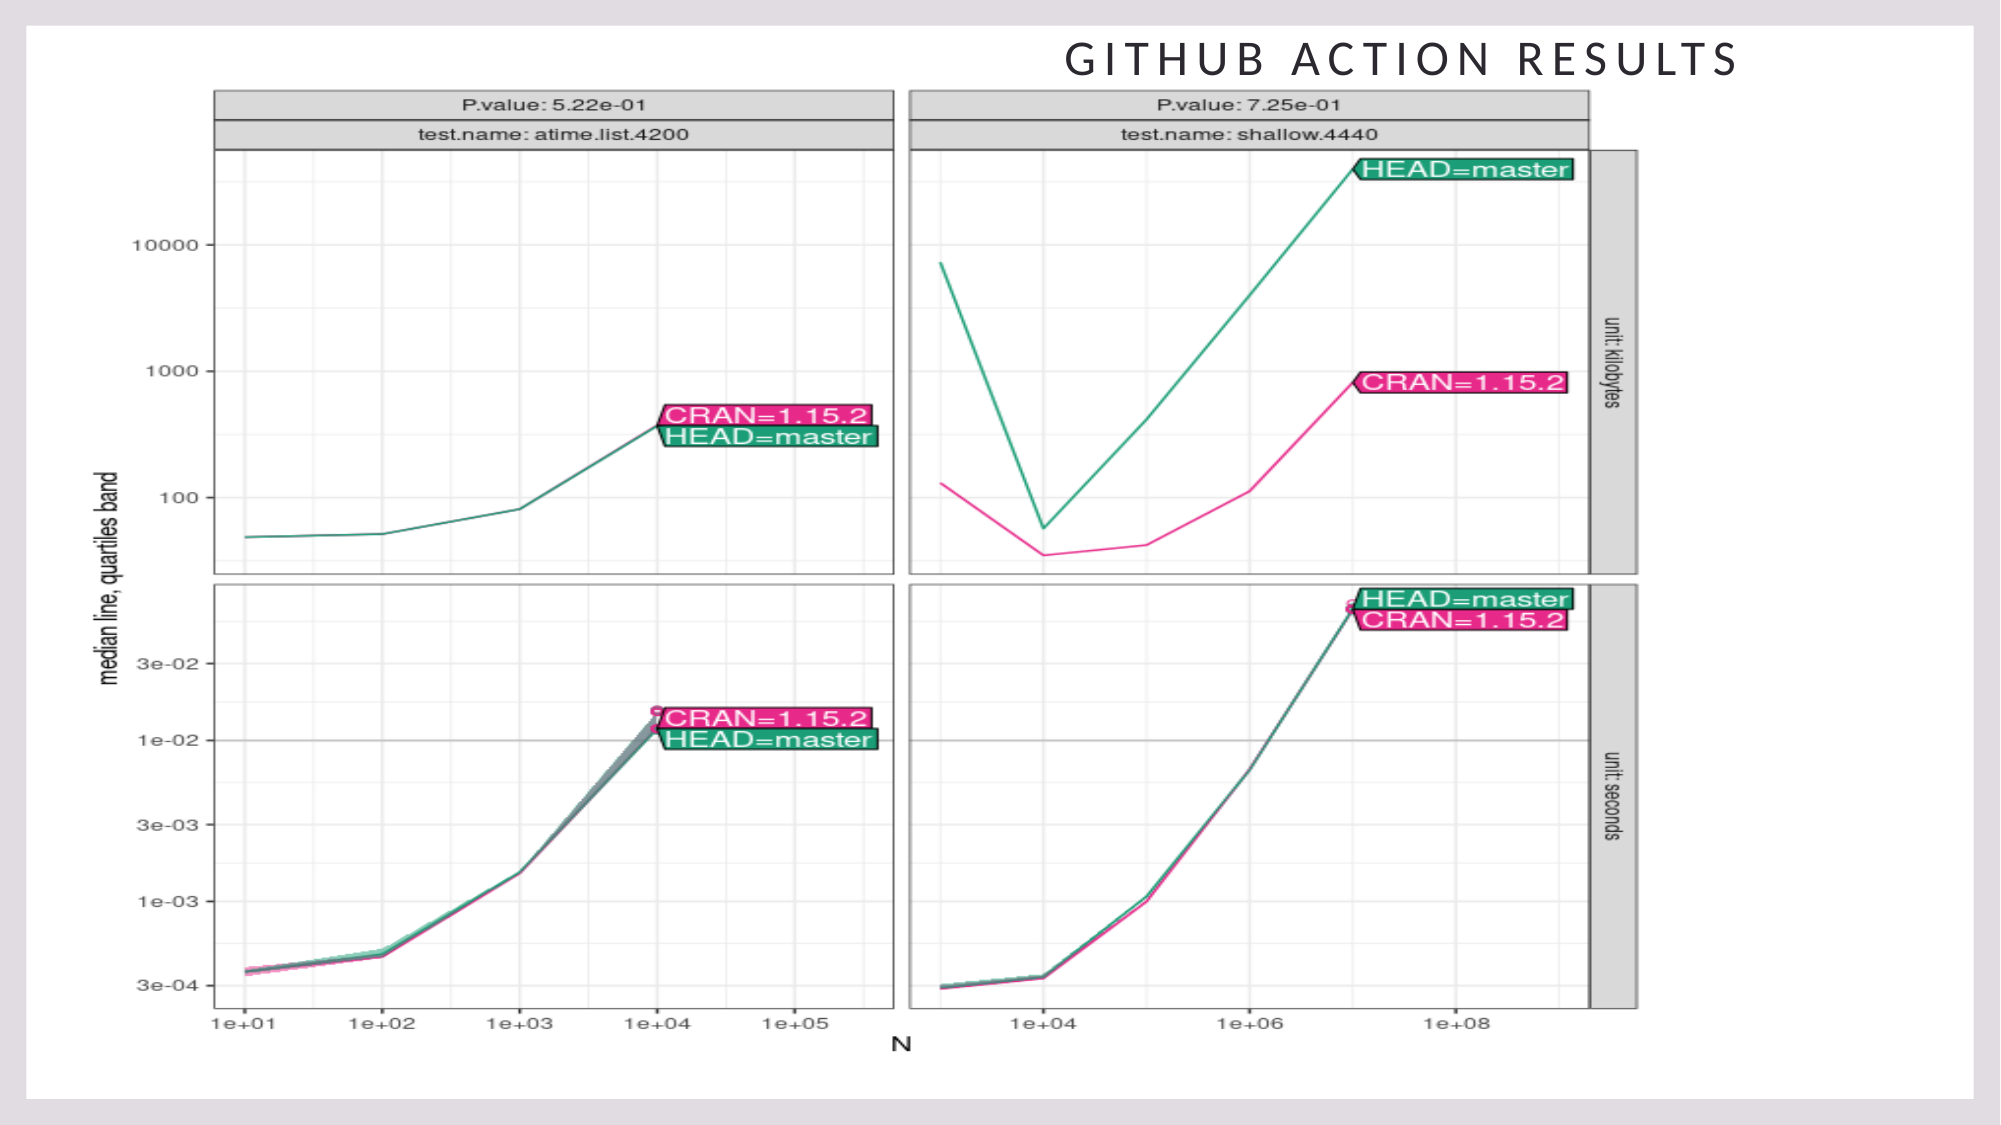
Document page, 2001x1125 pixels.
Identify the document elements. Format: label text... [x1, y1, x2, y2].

title GitHub Action Results [800, 0, 2000, 93]
picture [78, 81, 1653, 1066]
